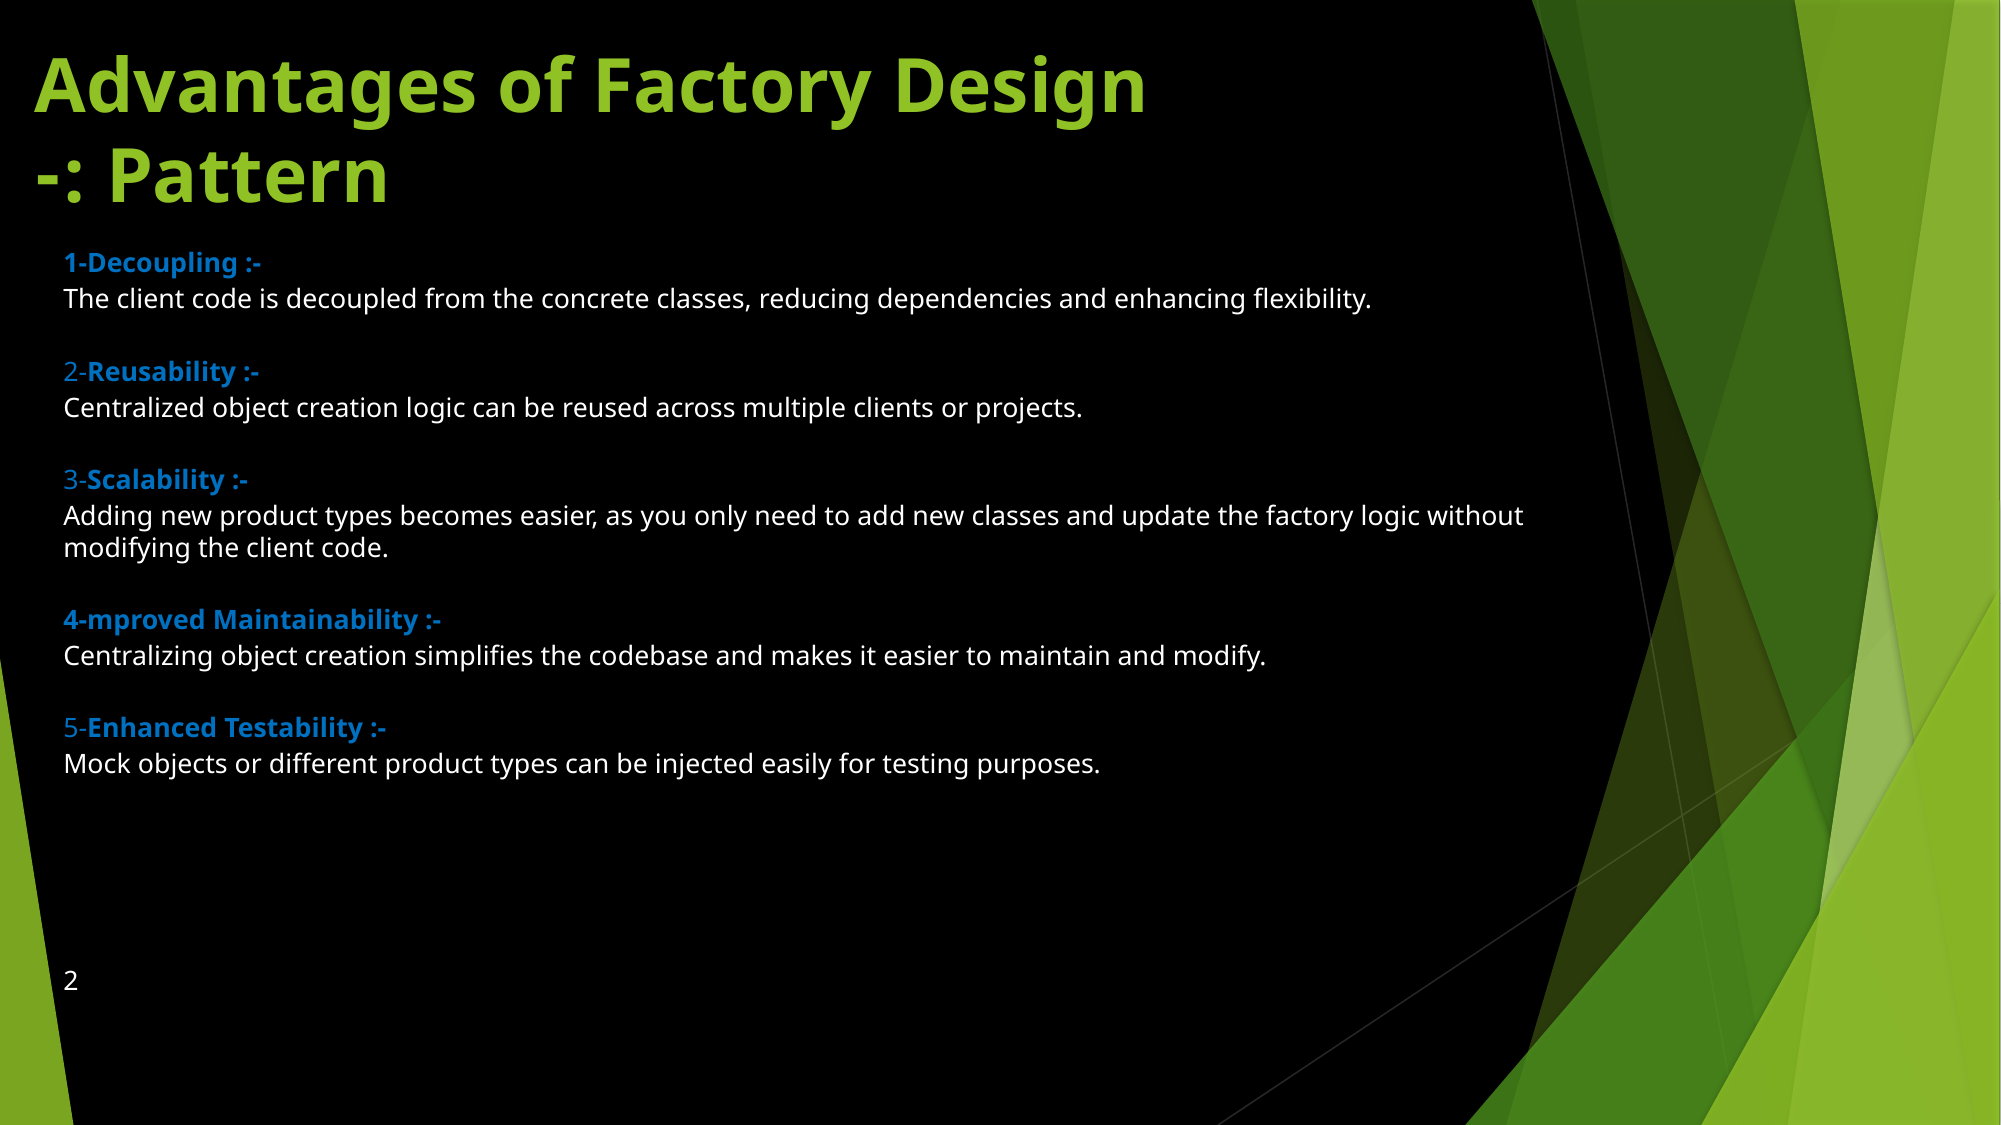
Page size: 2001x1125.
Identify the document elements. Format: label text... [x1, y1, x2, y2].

title Advantages of Factory Design Pattern :- [19, 29, 1529, 140]
list 1-Decoupling :- The client code is decoupled from the concrete classes, reducing dependencies and enhancing flexibility. 2-Reusability :- Centralized object creation logic can be reused across multiple clients or projects. 3-Scalability :- Adding new product types becomes easier, as you only need to add new classes and update the factory logic without modifying the client code. 4-mproved Maintainability :- Centralizing object creation simplifies the codebase and makes it easier to maintain and modify. 5-Enhanced Testability :- Mock objects or different product types can be injected easily for testing purposes. 2 [48, 238, 1586, 1038]
